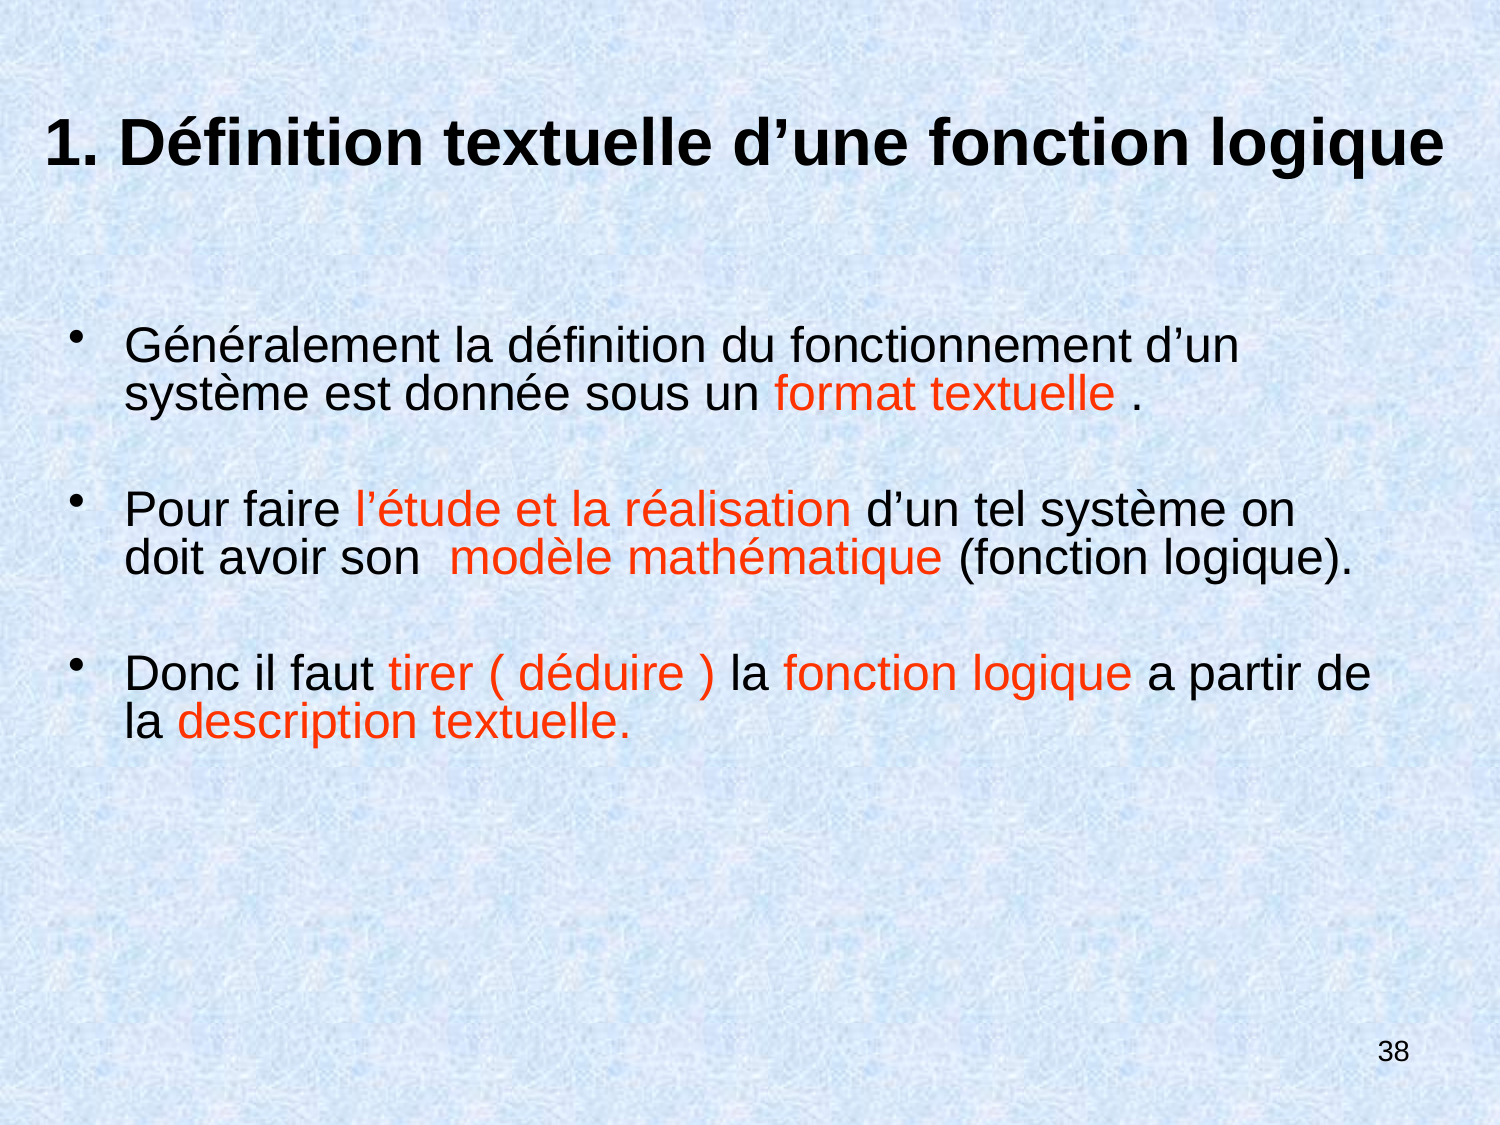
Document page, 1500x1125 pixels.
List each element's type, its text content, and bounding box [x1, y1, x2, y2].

title 1. Définition textuelle d’une fonction logique [29, 44, 1500, 233]
slide_number 38 [1074, 1024, 1426, 1103]
picture [0, 0, 1500, 1125]
list Généralement la définition du fonctionnement d’un système est donnée sous un format textuelle . Pour faire l’étude et la réalisation d’un tel système on doit avoir son modèle mathématique (fonction logique). Donc il faut tirer ( déduire ) la fonction logique a partir de la description textuelle. [52, 266, 1400, 811]
